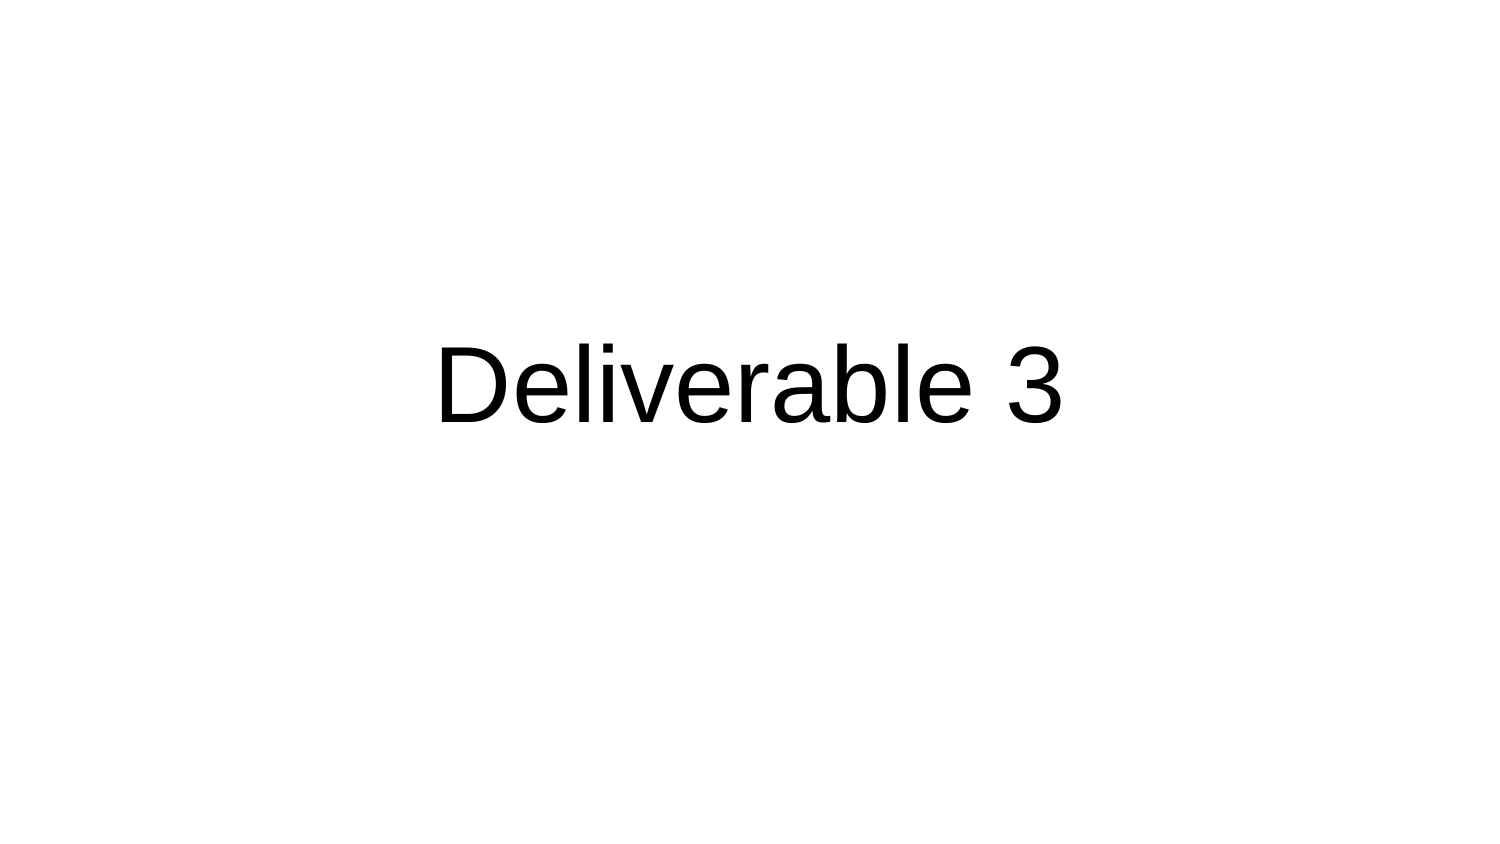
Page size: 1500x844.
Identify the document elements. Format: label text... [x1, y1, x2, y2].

title Deliverable 3 [51, 122, 1449, 459]
